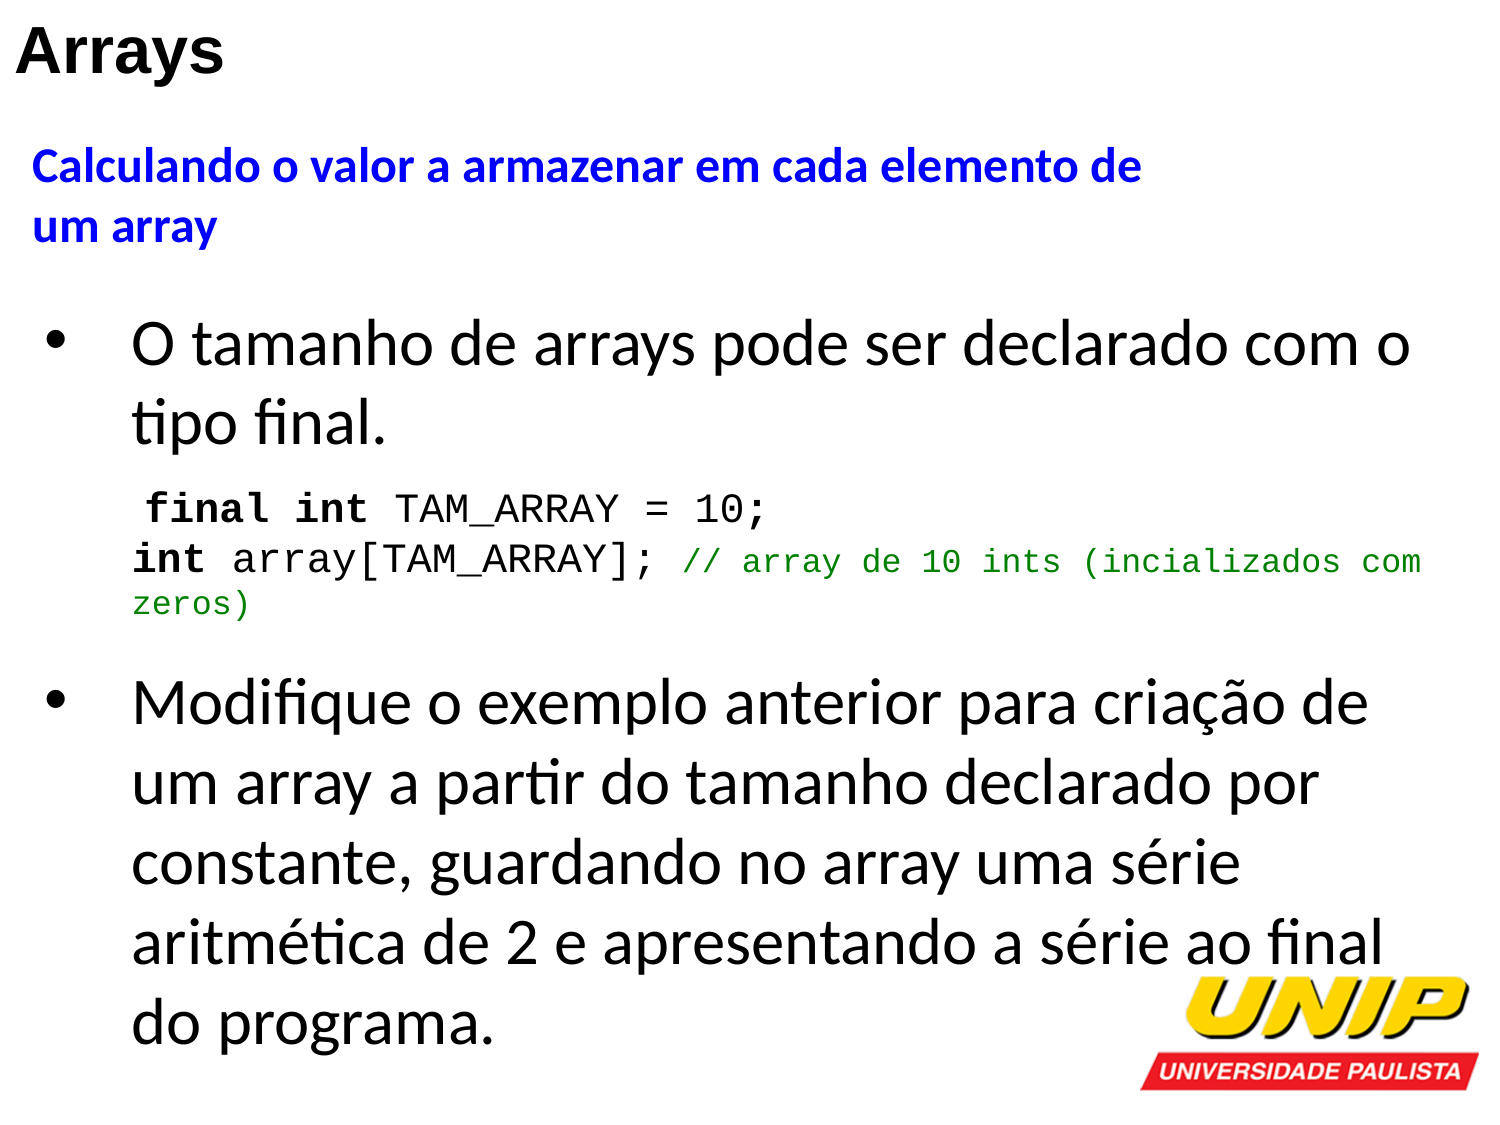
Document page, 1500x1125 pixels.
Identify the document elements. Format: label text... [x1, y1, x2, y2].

text_box Arrays [0, 0, 1500, 95]
text_box Calculando o valor a armazenar em cada elemento de um array [17, 125, 1176, 261]
list O tamanho de arrays pode ser declarado com o tipo final. final int TAM_ARRAY = 10; int array[TAM_ARRAY]; // array de 10 ints (incializados com zeros) Modifique o exemplo anterior para criação de um array a partir do tamanho declarado por constante, guardando no array uma série aritmética de 2 e apresentando a série ao final do programa. [29, 290, 1477, 1106]
